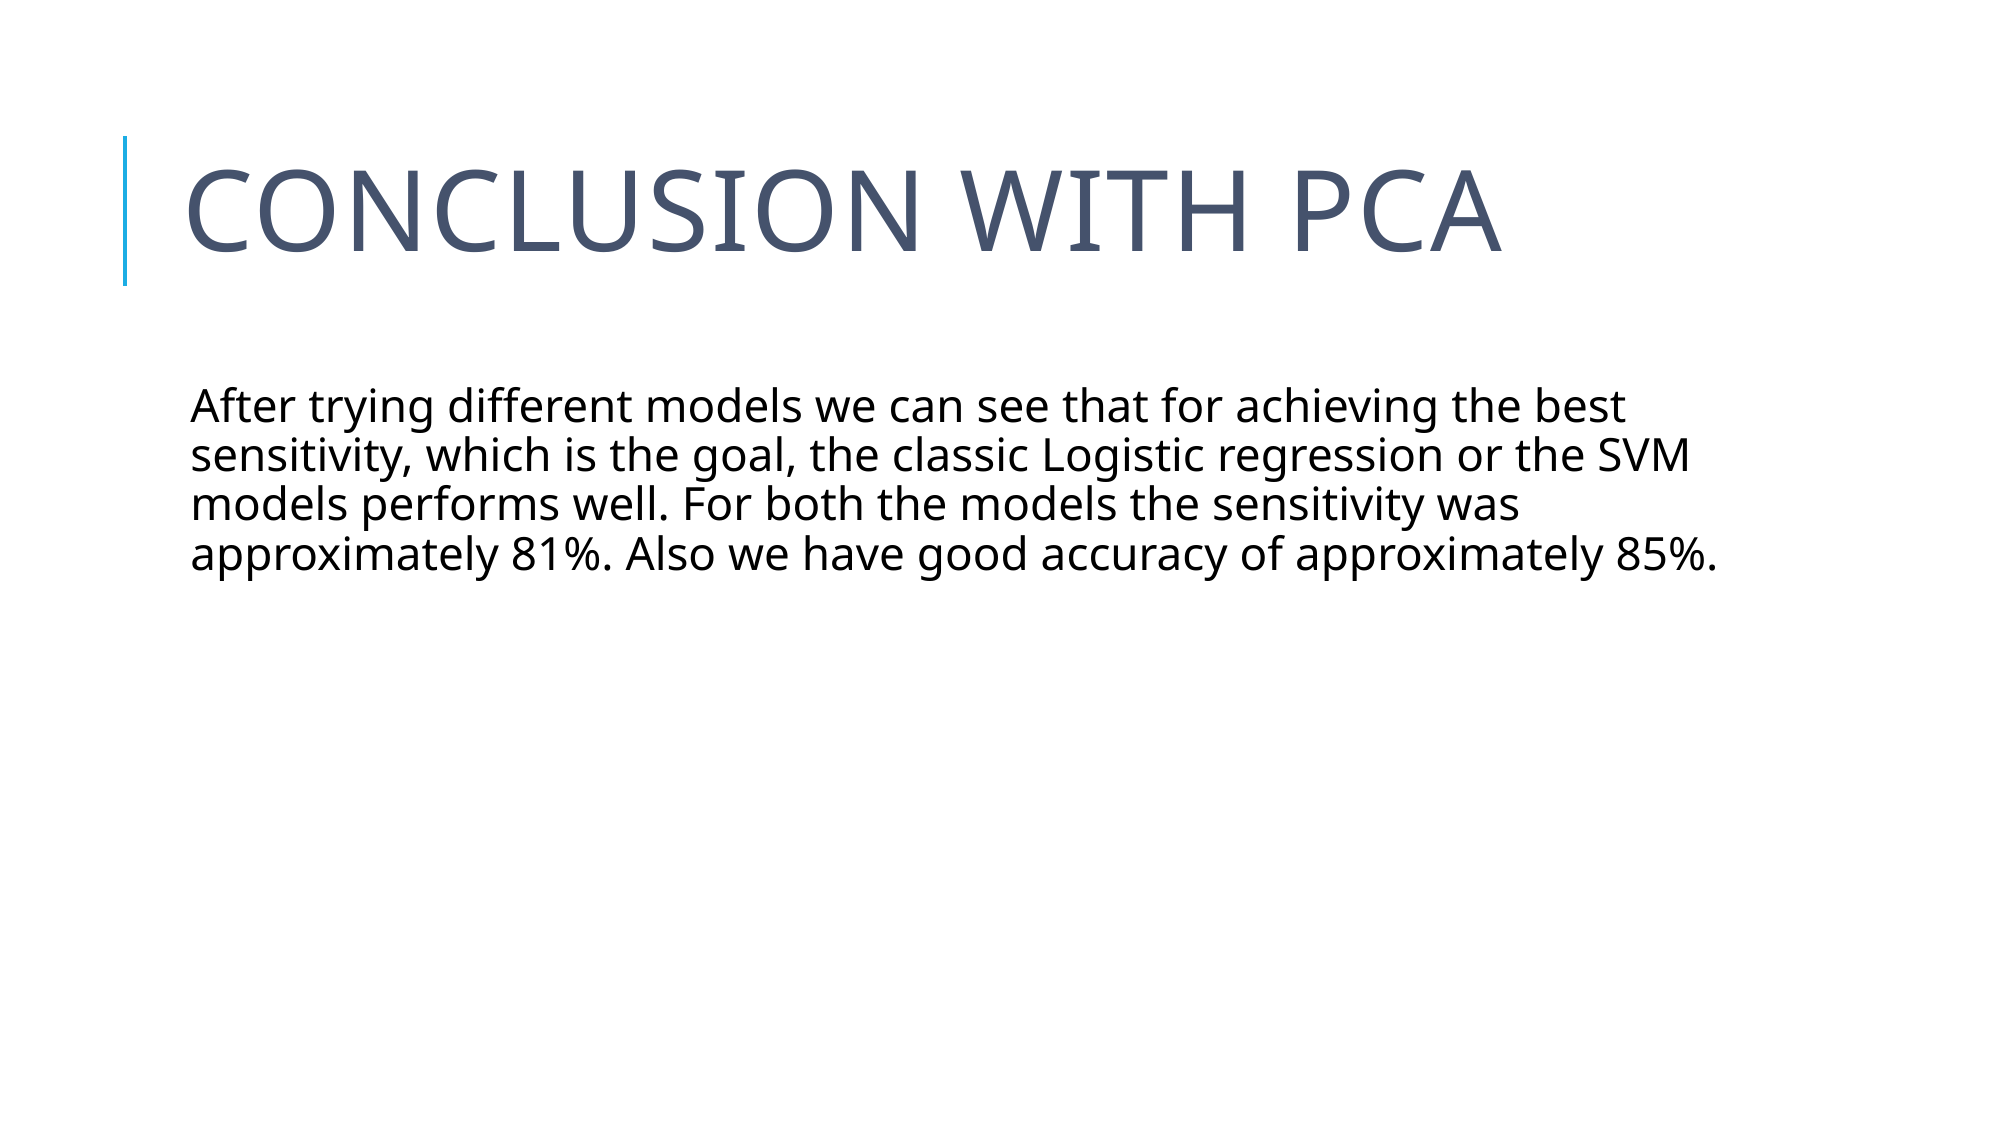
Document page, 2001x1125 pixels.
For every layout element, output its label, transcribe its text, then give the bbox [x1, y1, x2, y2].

list After trying different models we can see that for achieving the best sensitivity, which is the goal, the classic Logistic regression or the SVM models performs well. For both the models the sensitivity was approximately 81%. Also we have good accuracy of approximately 85%. [168, 375, 1763, 1035]
title Conclusion with PCA [168, 96, 1763, 342]
